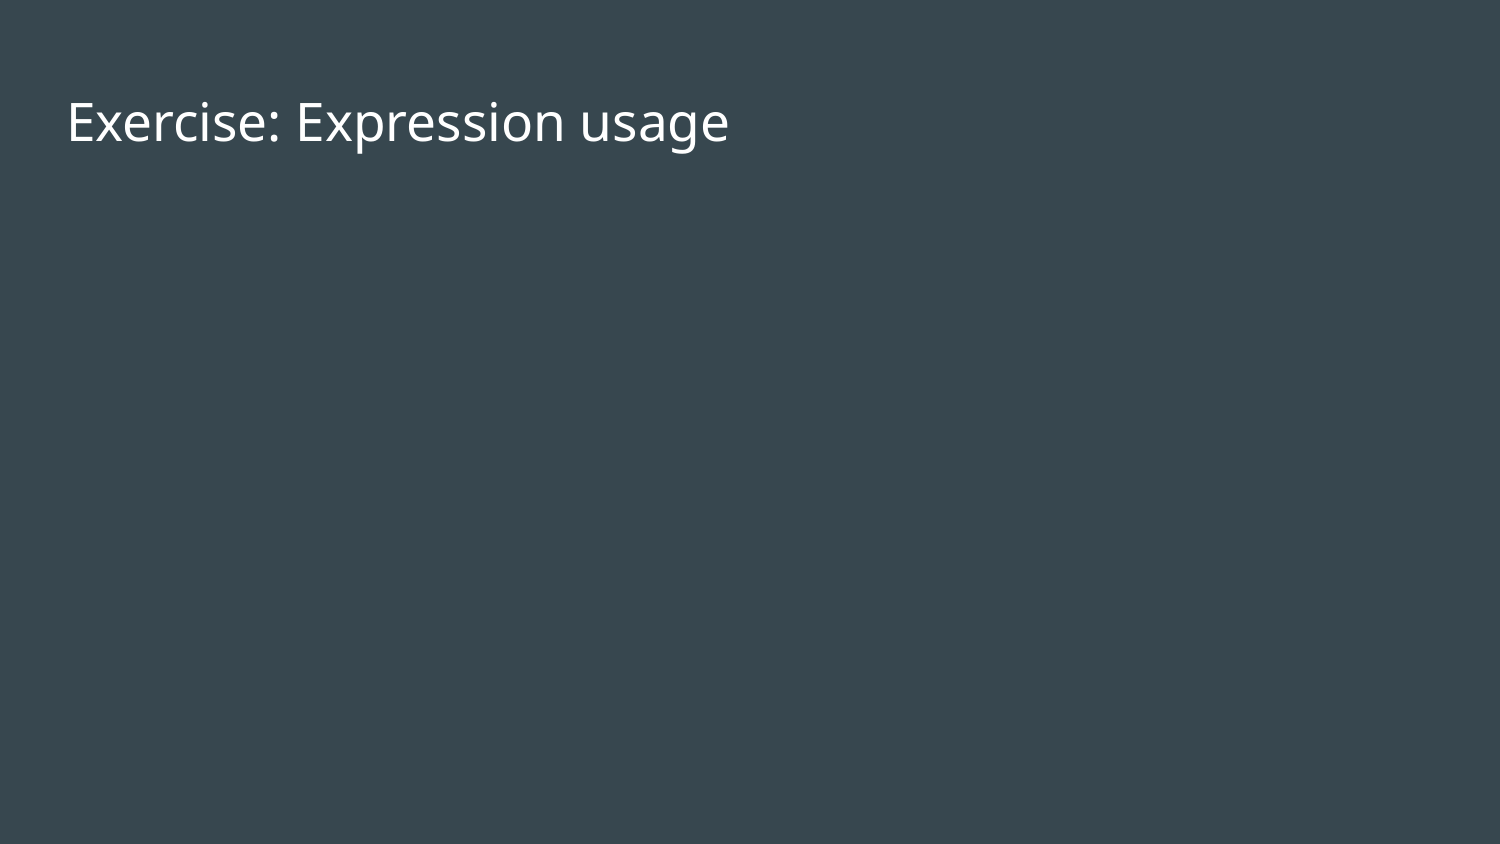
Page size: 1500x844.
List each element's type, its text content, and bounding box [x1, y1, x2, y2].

title Exercise: Expression usage [51, 72, 1449, 167]
